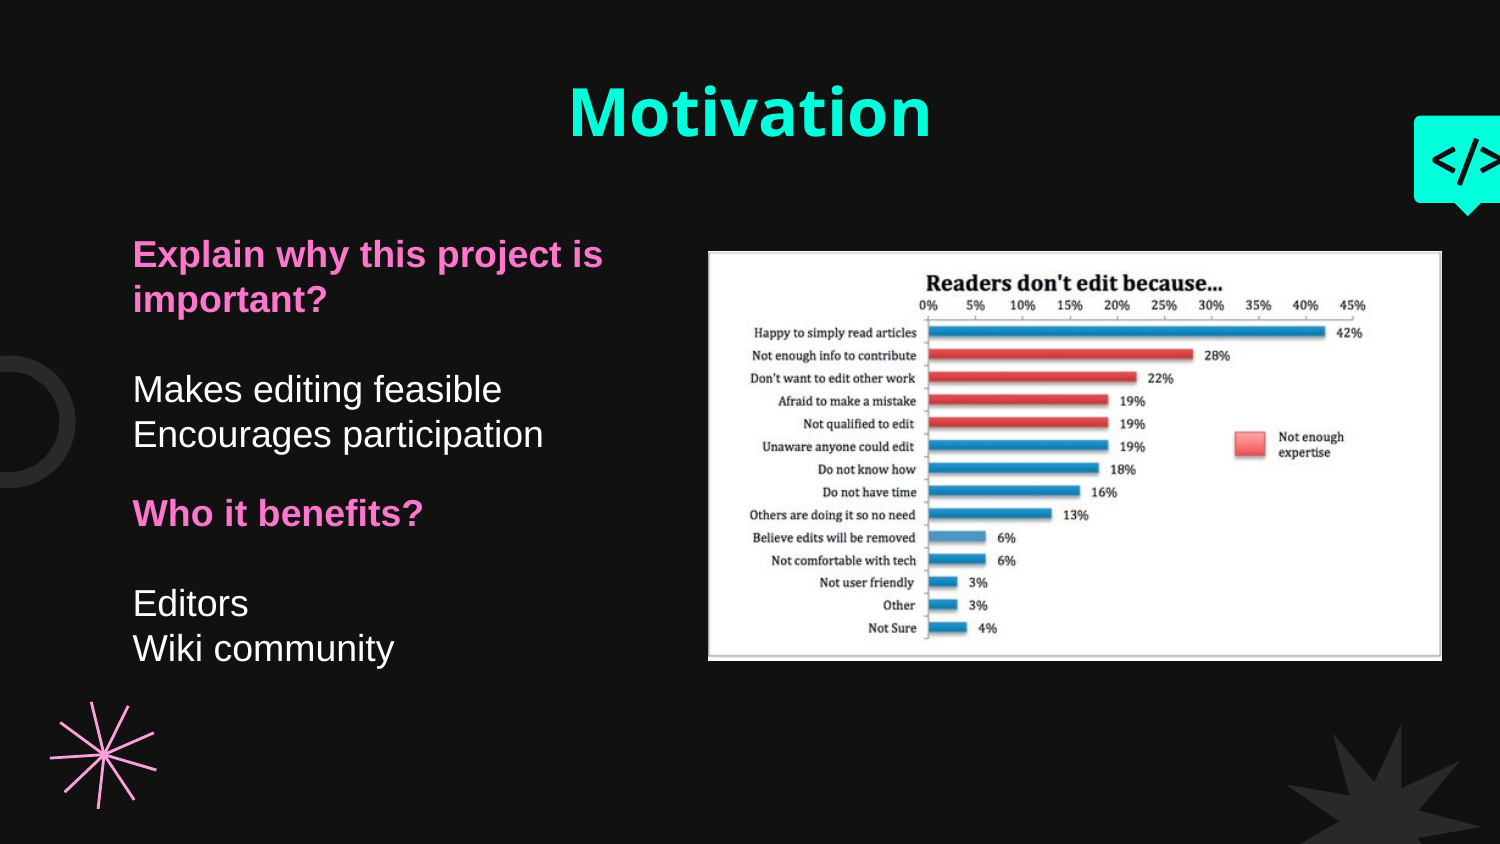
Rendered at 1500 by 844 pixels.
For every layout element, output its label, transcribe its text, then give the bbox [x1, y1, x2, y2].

picture [708, 250, 1442, 661]
subtitle Explain why this project is important? Makes editing feasible Encourages participation [117, 214, 774, 565]
subtitle Who it benefits? Editors Wiki community [117, 565, 617, 824]
title Motivation [118, 54, 1382, 149]
